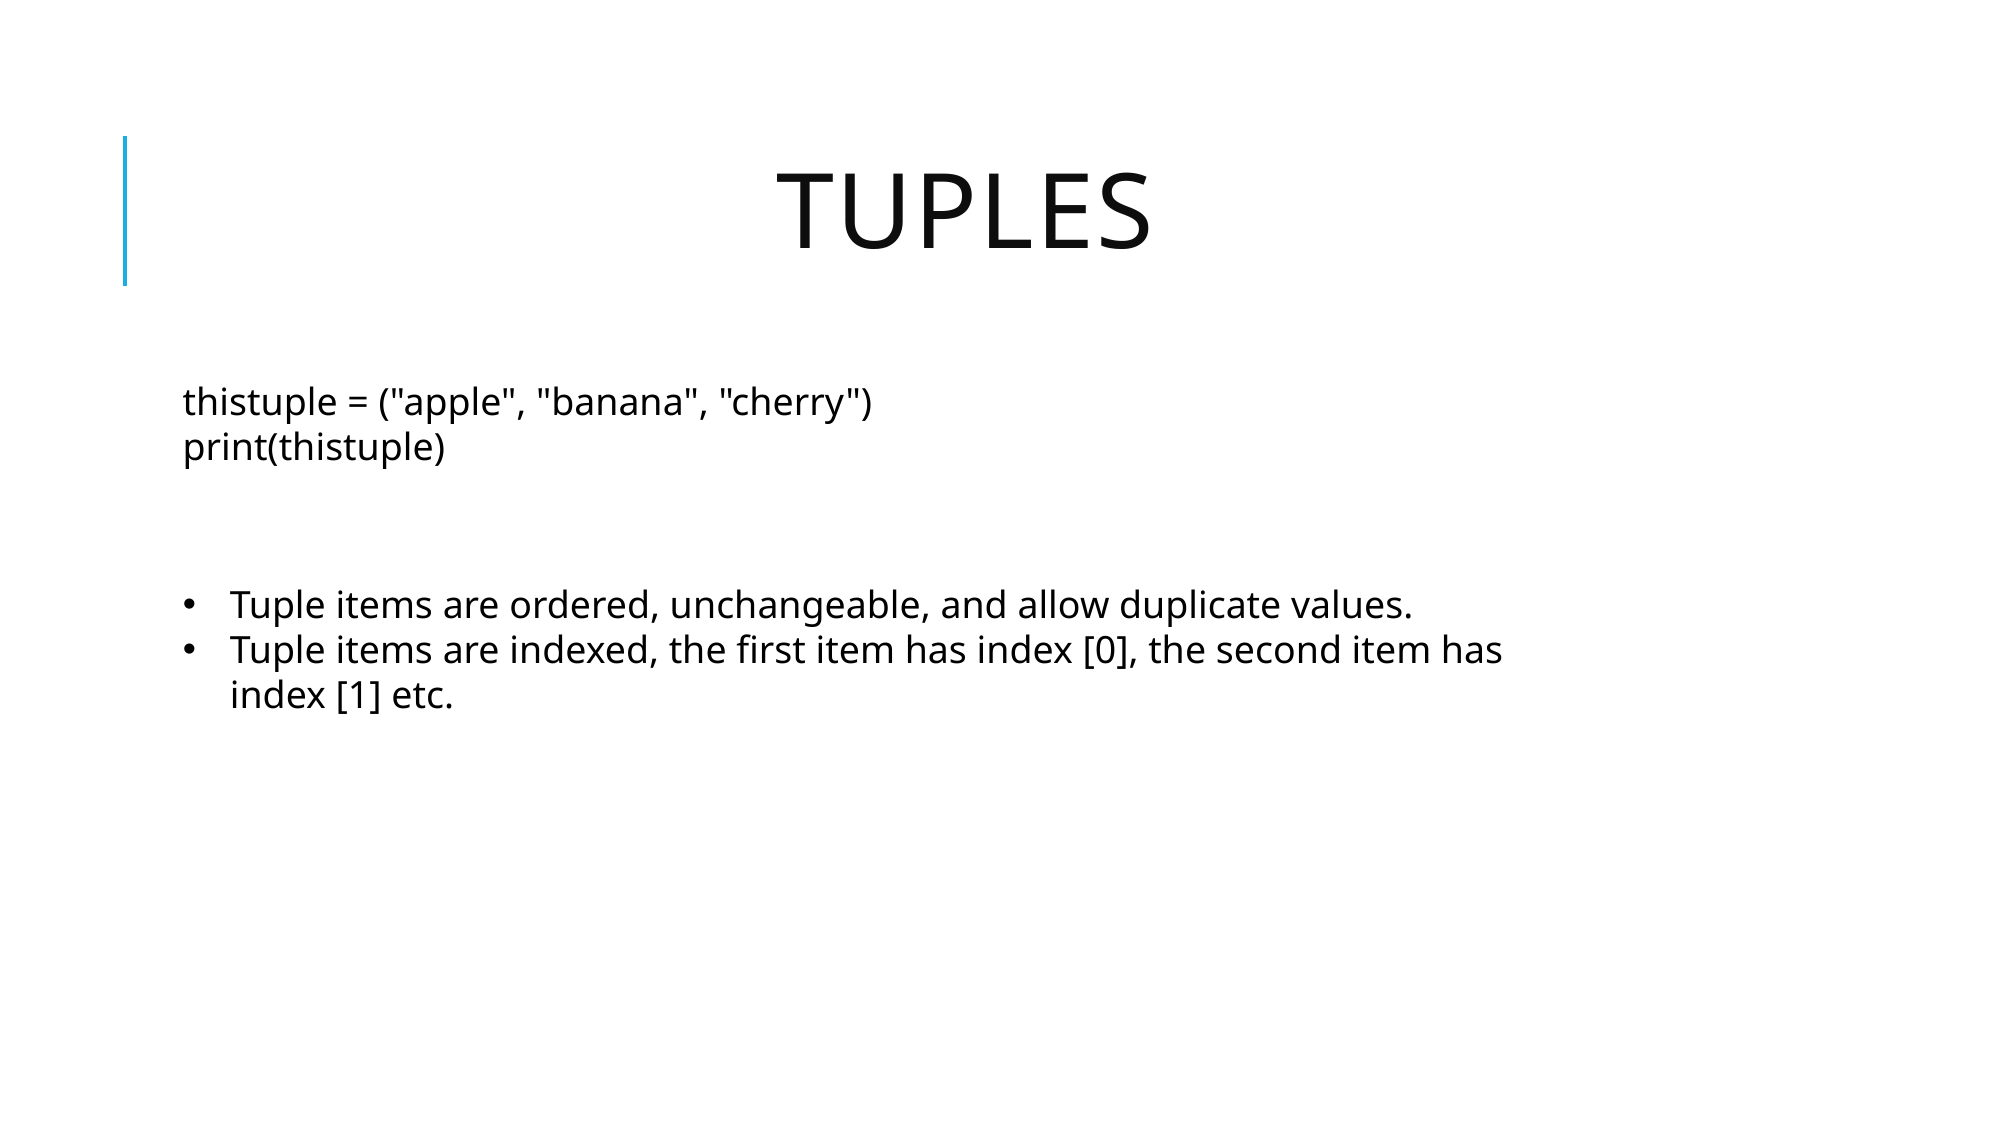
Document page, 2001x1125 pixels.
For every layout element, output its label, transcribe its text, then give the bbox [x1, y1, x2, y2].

text_box thistuple = ("apple", "banana", "cherry") print(thistuple) [168, 370, 1788, 476]
text_box Tuple items are ordered, unchangeable, and allow duplicate values. Tuple items are indexed, the first item has index [0], the second item has index [1] etc. [167, 573, 1681, 724]
title Tuples [168, 96, 1763, 342]
